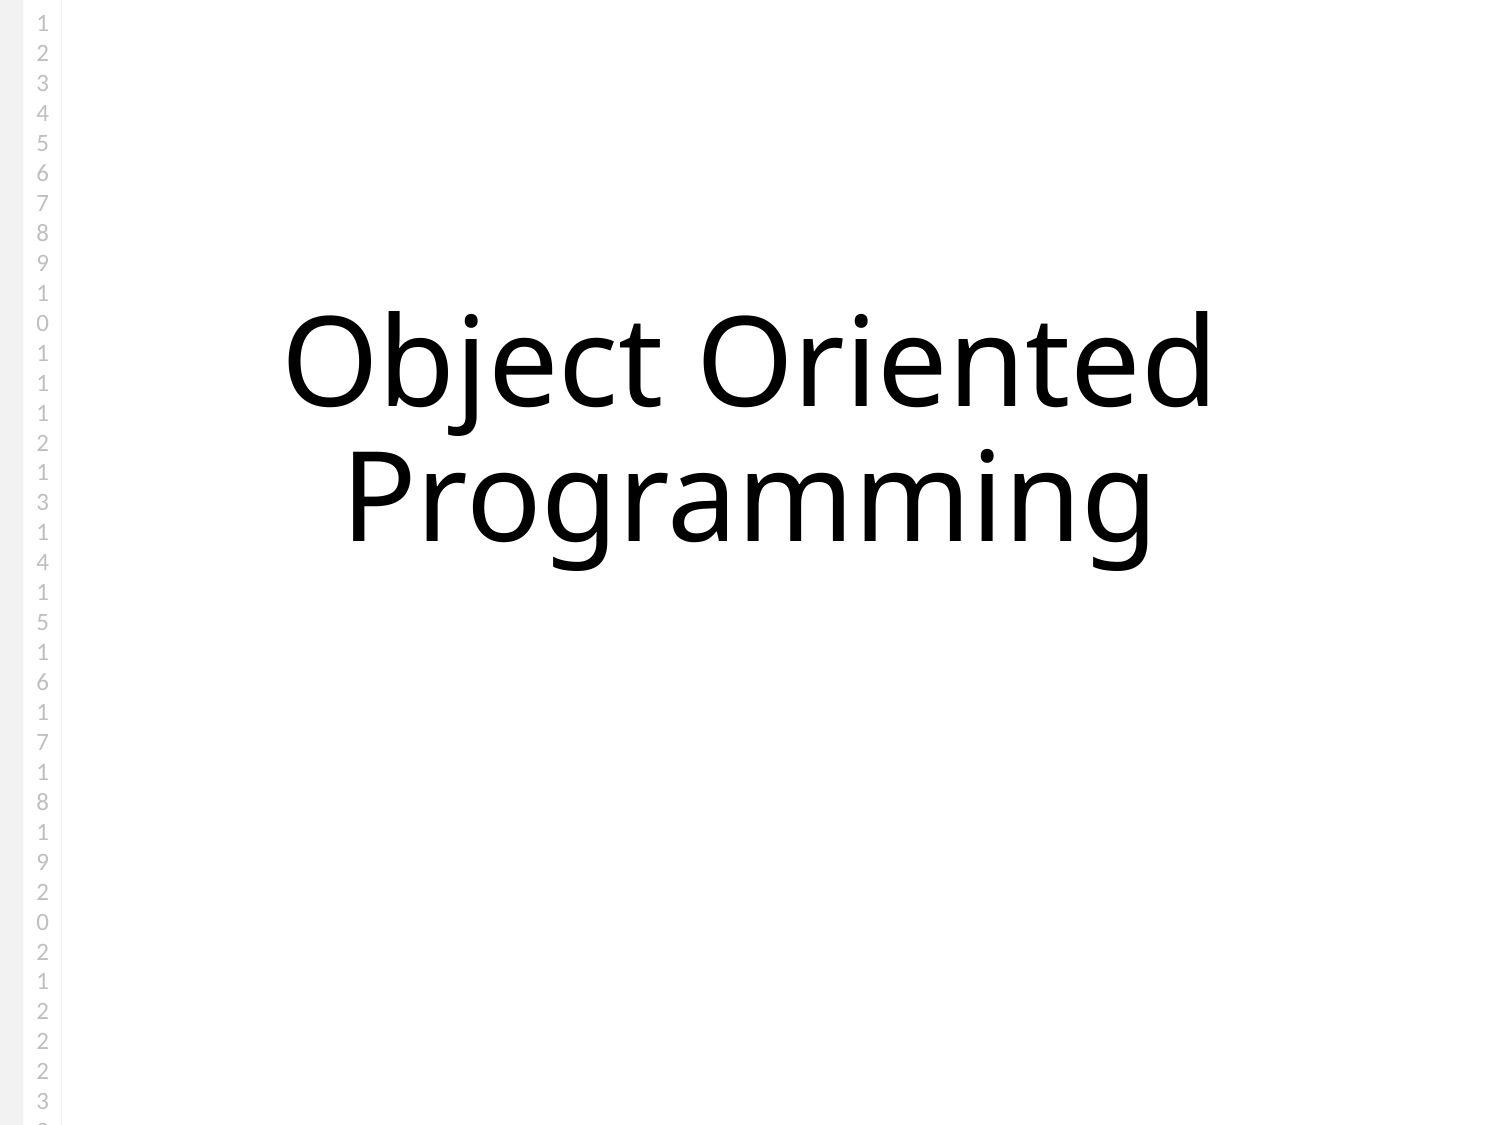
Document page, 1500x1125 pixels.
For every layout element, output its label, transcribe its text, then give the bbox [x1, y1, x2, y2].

title Object Oriented Programming [112, 184, 1388, 576]
